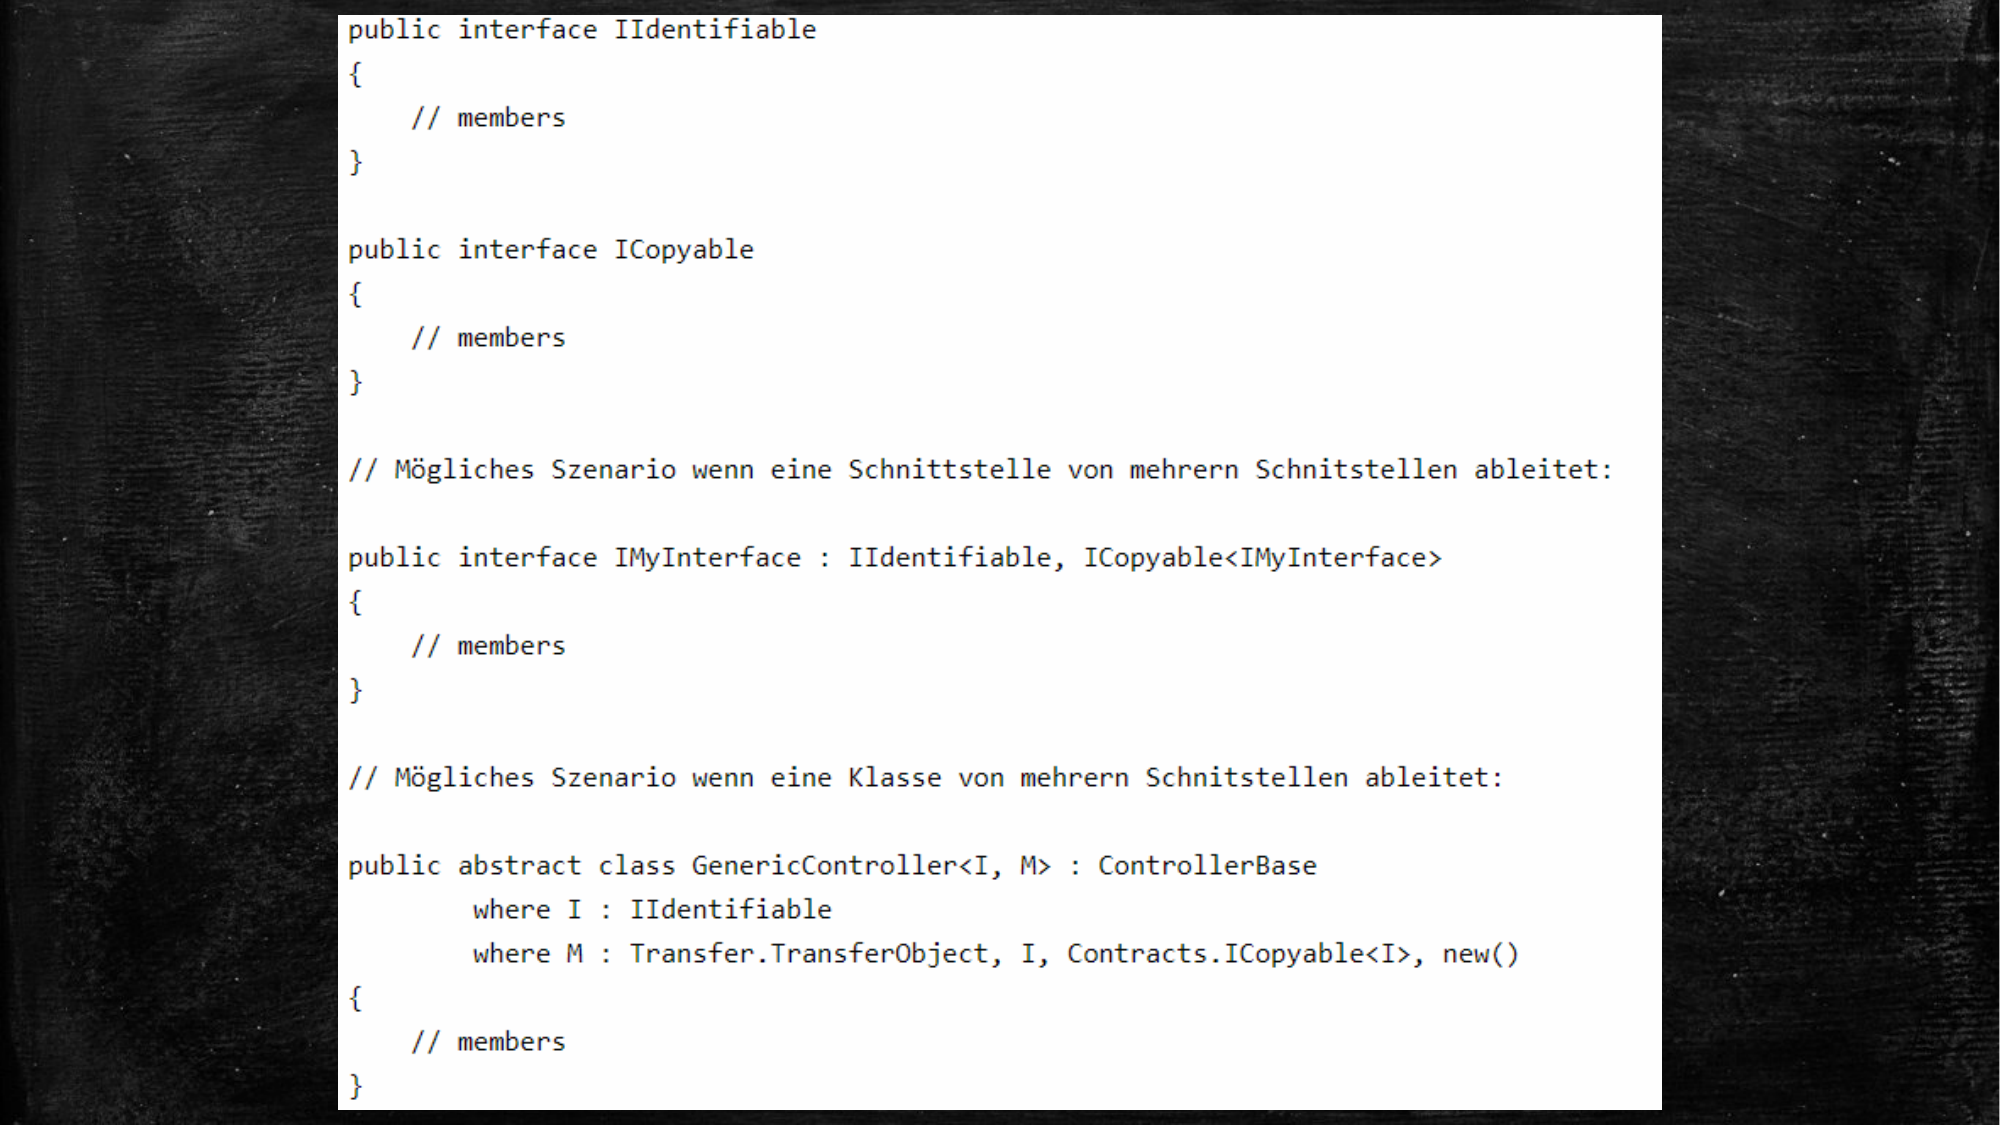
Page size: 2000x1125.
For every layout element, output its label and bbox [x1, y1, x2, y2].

picture [338, 15, 1662, 1110]
